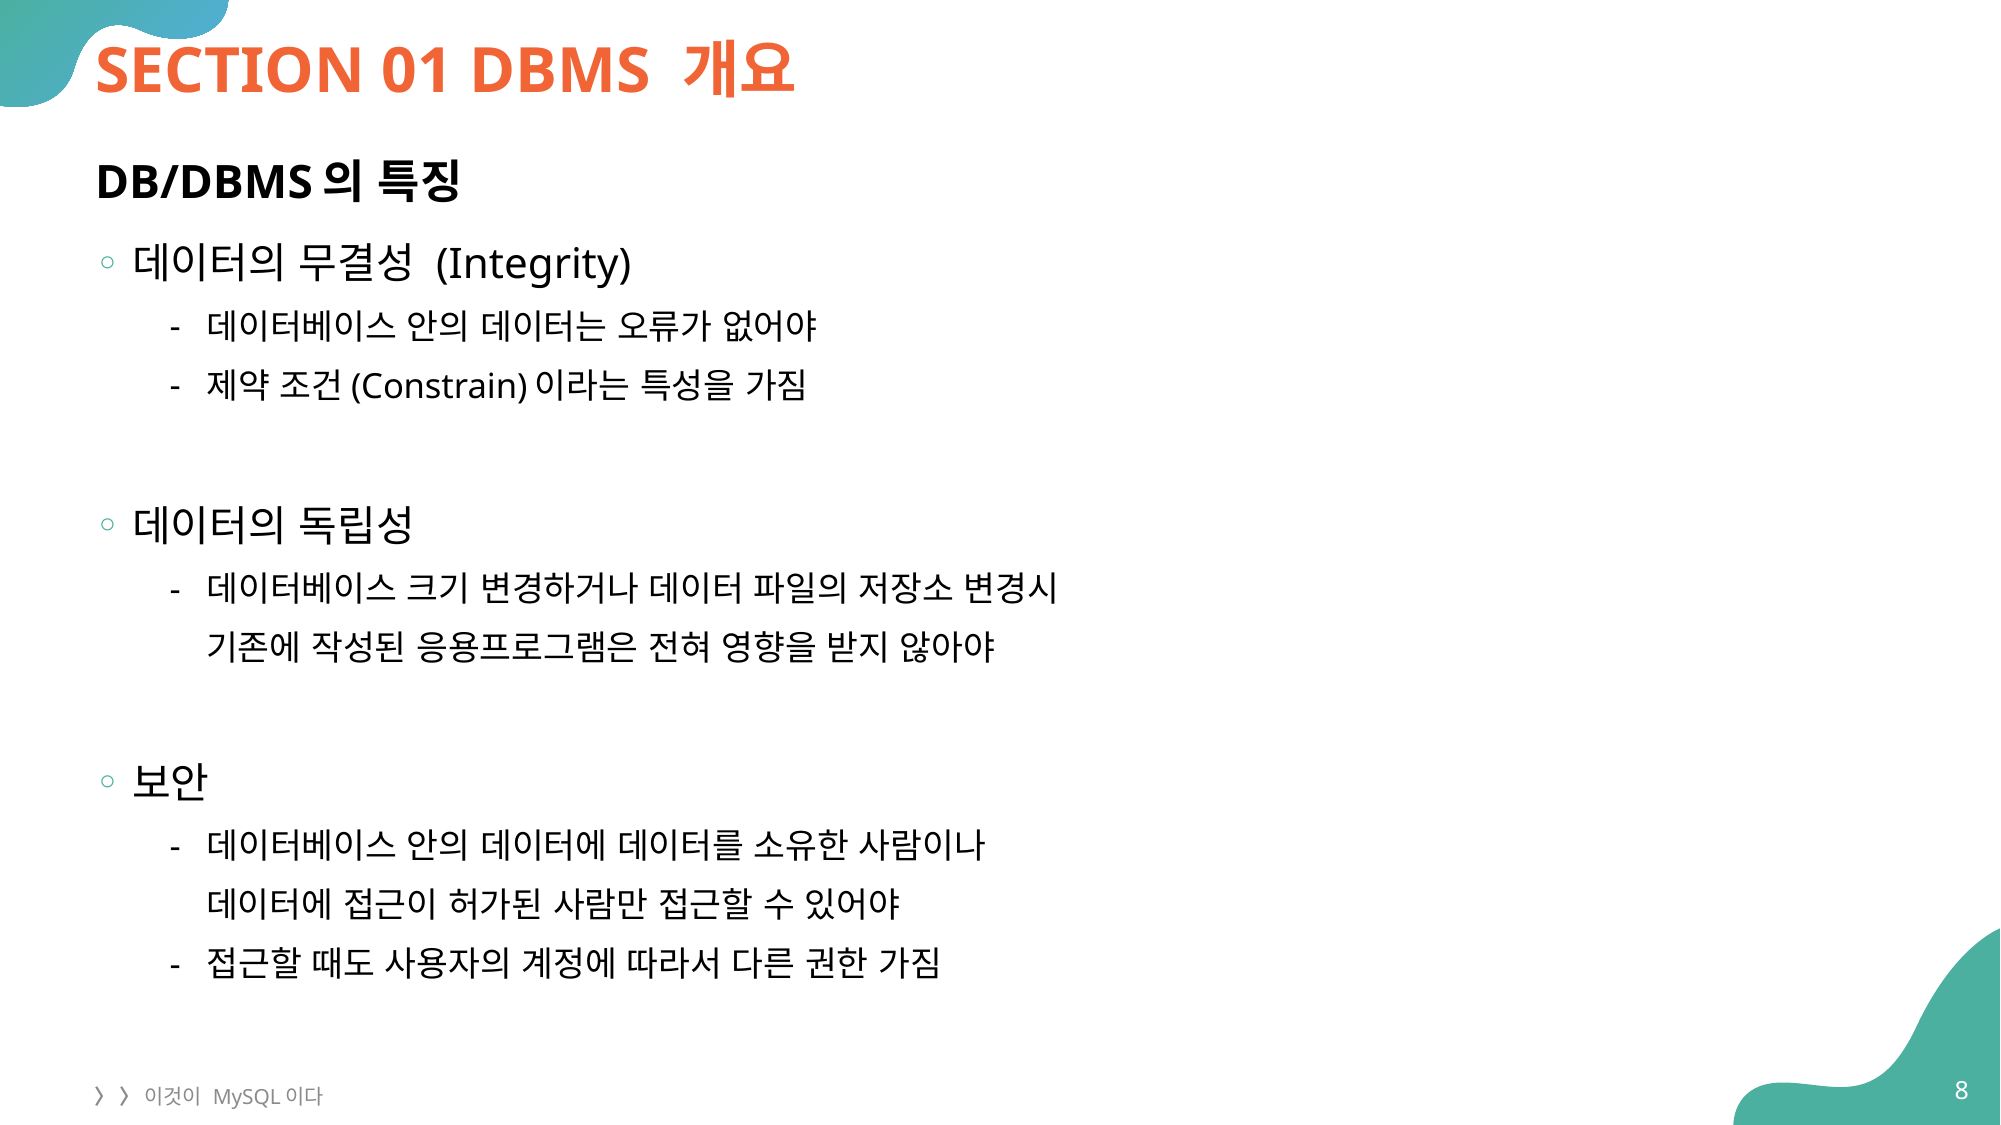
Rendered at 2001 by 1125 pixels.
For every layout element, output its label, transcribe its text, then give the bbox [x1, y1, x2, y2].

title SECTION 01 DBMS 개요 [79, 17, 1931, 128]
slide_number 8 [1917, 1061, 1984, 1122]
footer 〉 〉 이것이 MySQL이다 [79, 1078, 755, 1114]
list DB/DBMS의 특징 데이터의 무결성 (Integrity) 데이터베이스 안의 데이터는 오류가 없어야 제약 조건(Constrain)이라는 특성을 가짐 데이터의 독립성 데이터베이스 크기 변경하거나 데이터 파일의 저장소 변경시 기존에 작성된 응용프로그램은 전혀 영향을 받지 않아야 보안 데이터베이스 안의 데이터에 데이터를 소유한 사람이나 데이터에 접근이 허가된 사람만 접근할 수 있어야 접근할 때도 사용자의 계정에 따라서 다른 권한 가짐 [79, 133, 1931, 994]
